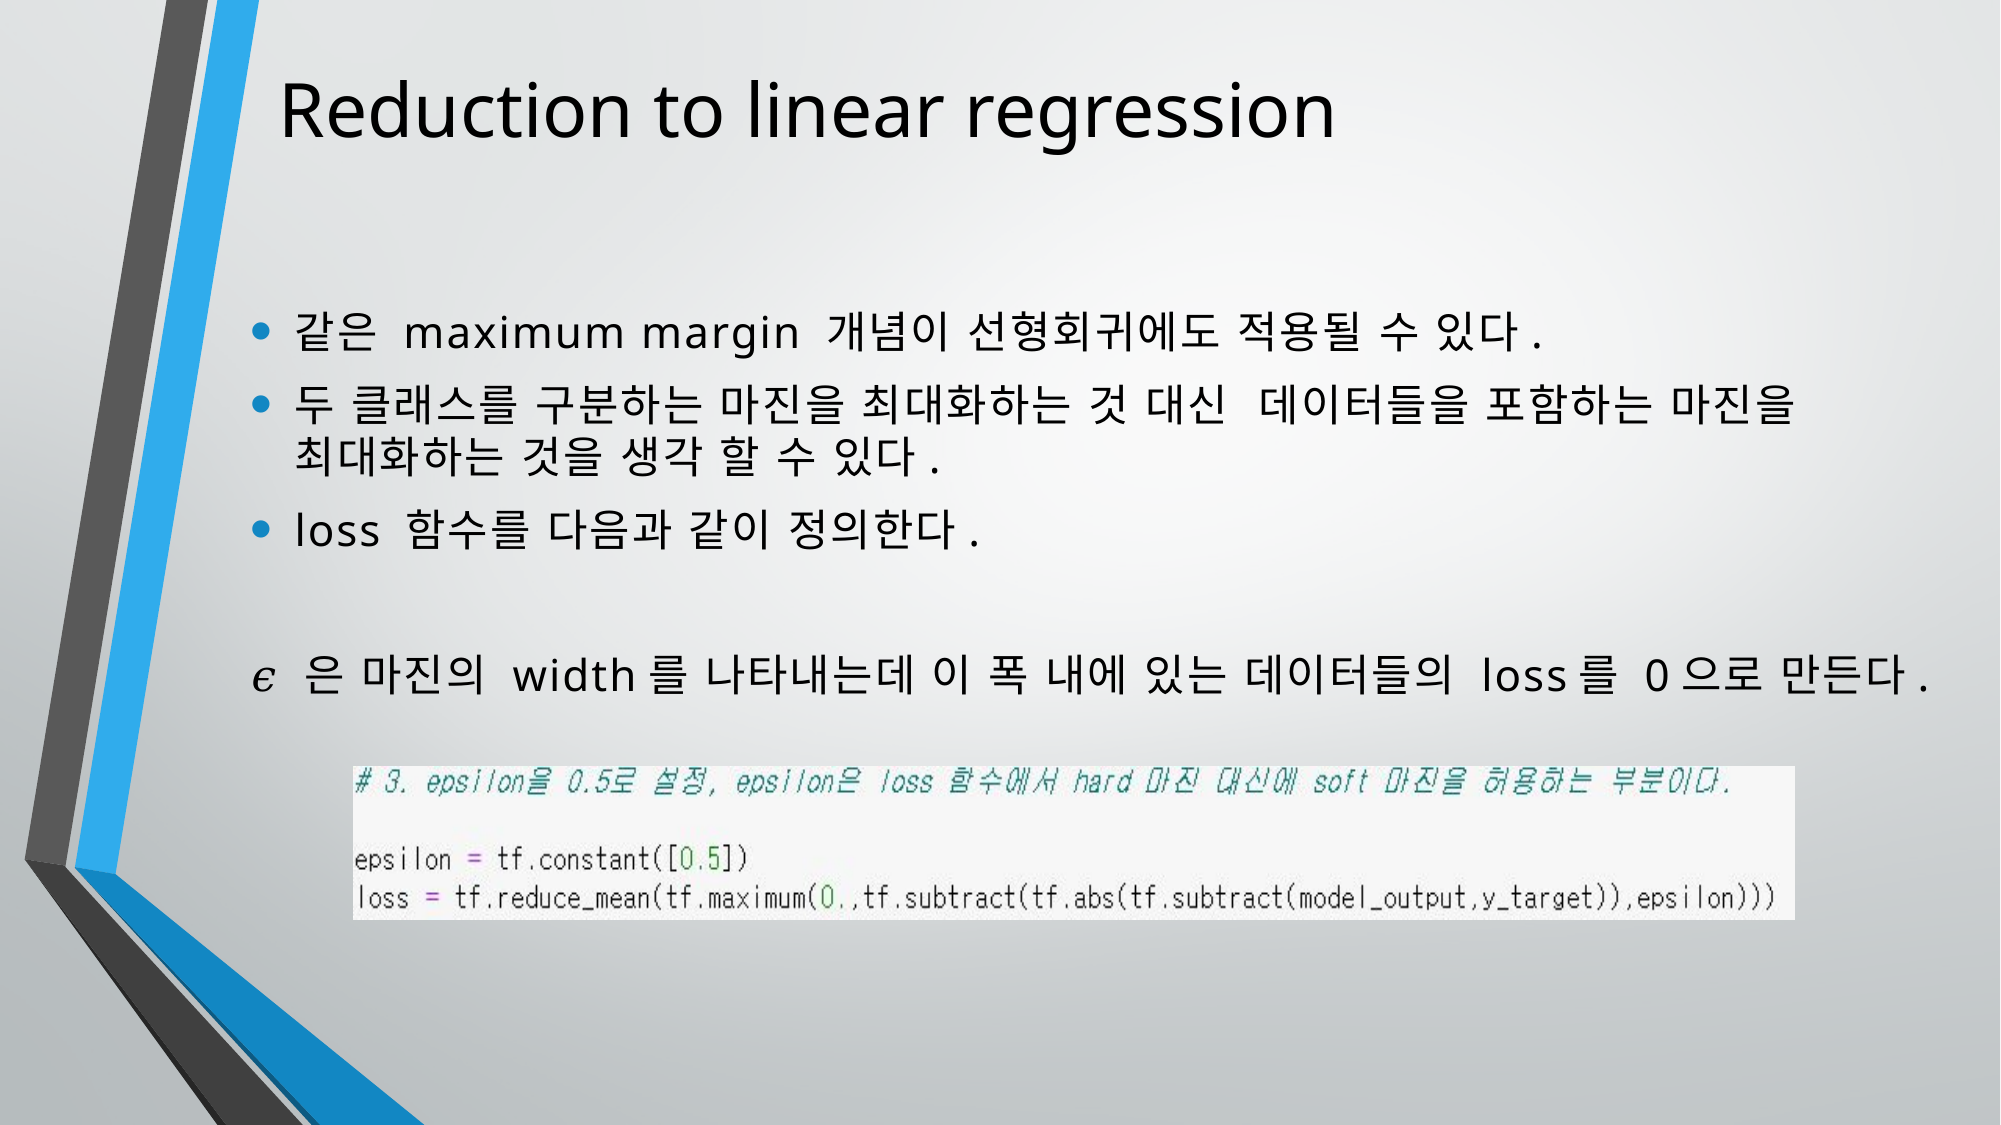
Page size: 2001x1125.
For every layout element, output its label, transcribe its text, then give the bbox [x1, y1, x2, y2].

title Reduction to linear regression [263, 40, 1494, 175]
picture [353, 766, 1795, 921]
